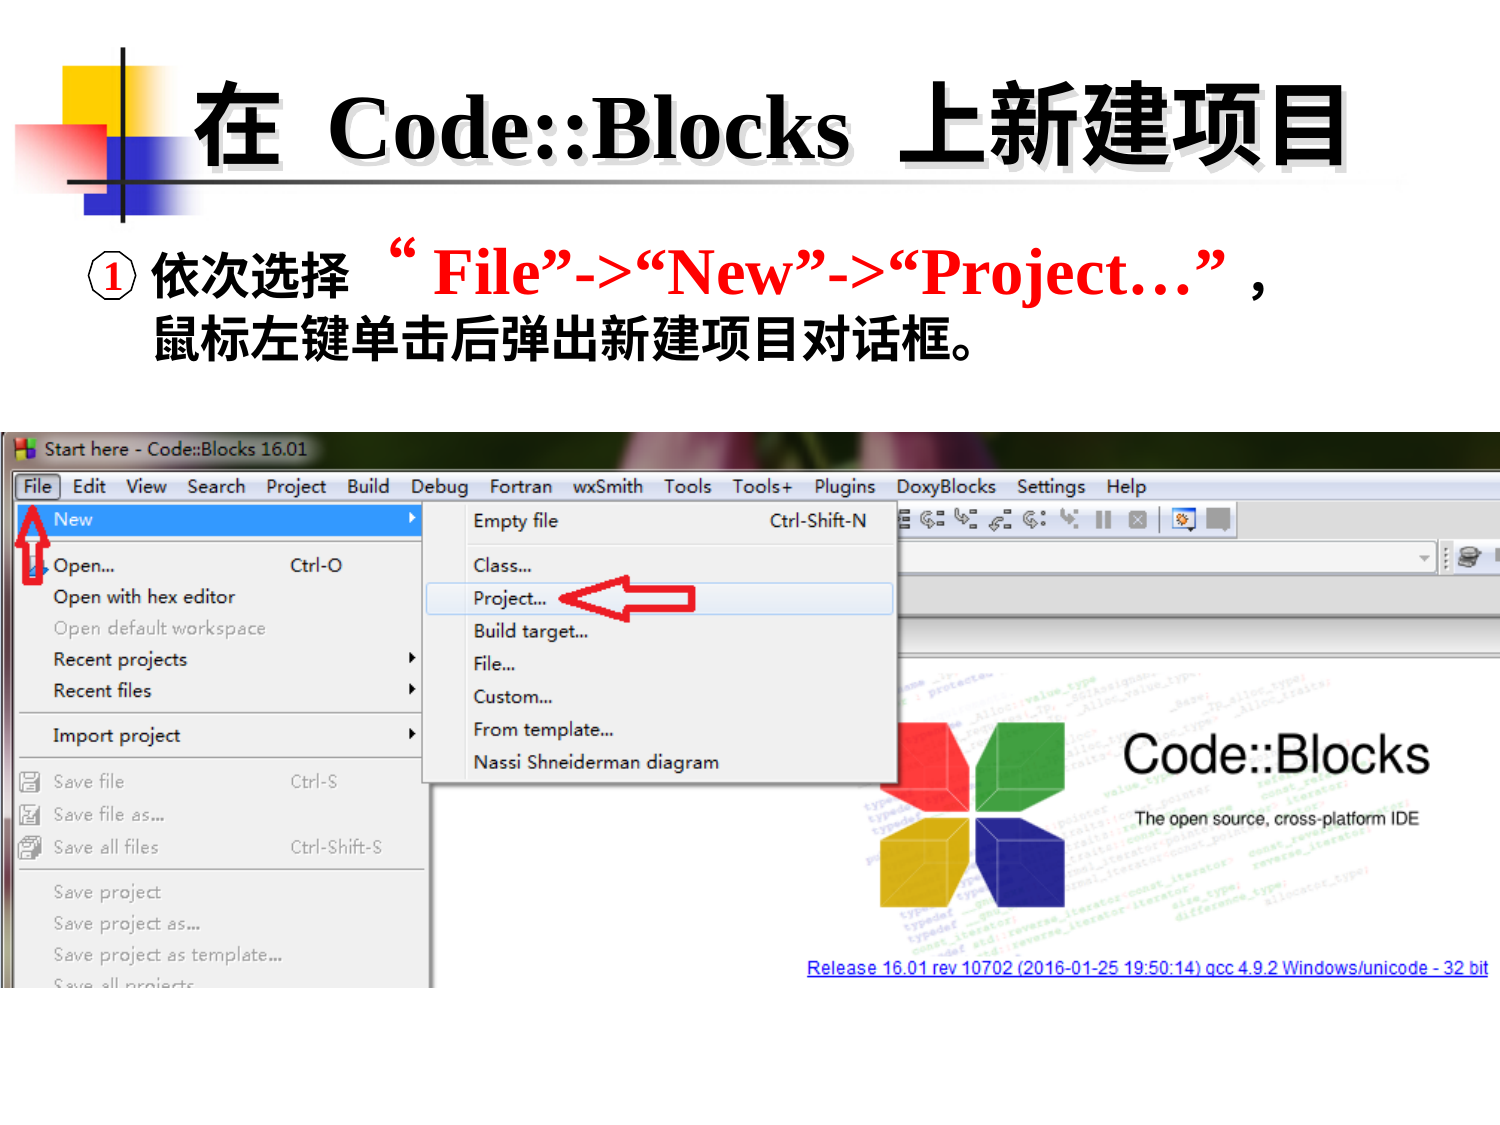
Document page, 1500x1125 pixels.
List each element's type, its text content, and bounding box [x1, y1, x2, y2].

list 依次选择“File”->“New”->“Project…”， 鼠标左键单击后弹出新建项目对话框。 [135, 219, 1453, 398]
picture [0, 23, 1500, 234]
text_box 1 [88, 251, 136, 299]
picture [0, 431, 1500, 988]
title 在 Code::Blocks 上新建项目 [176, 58, 1478, 185]
